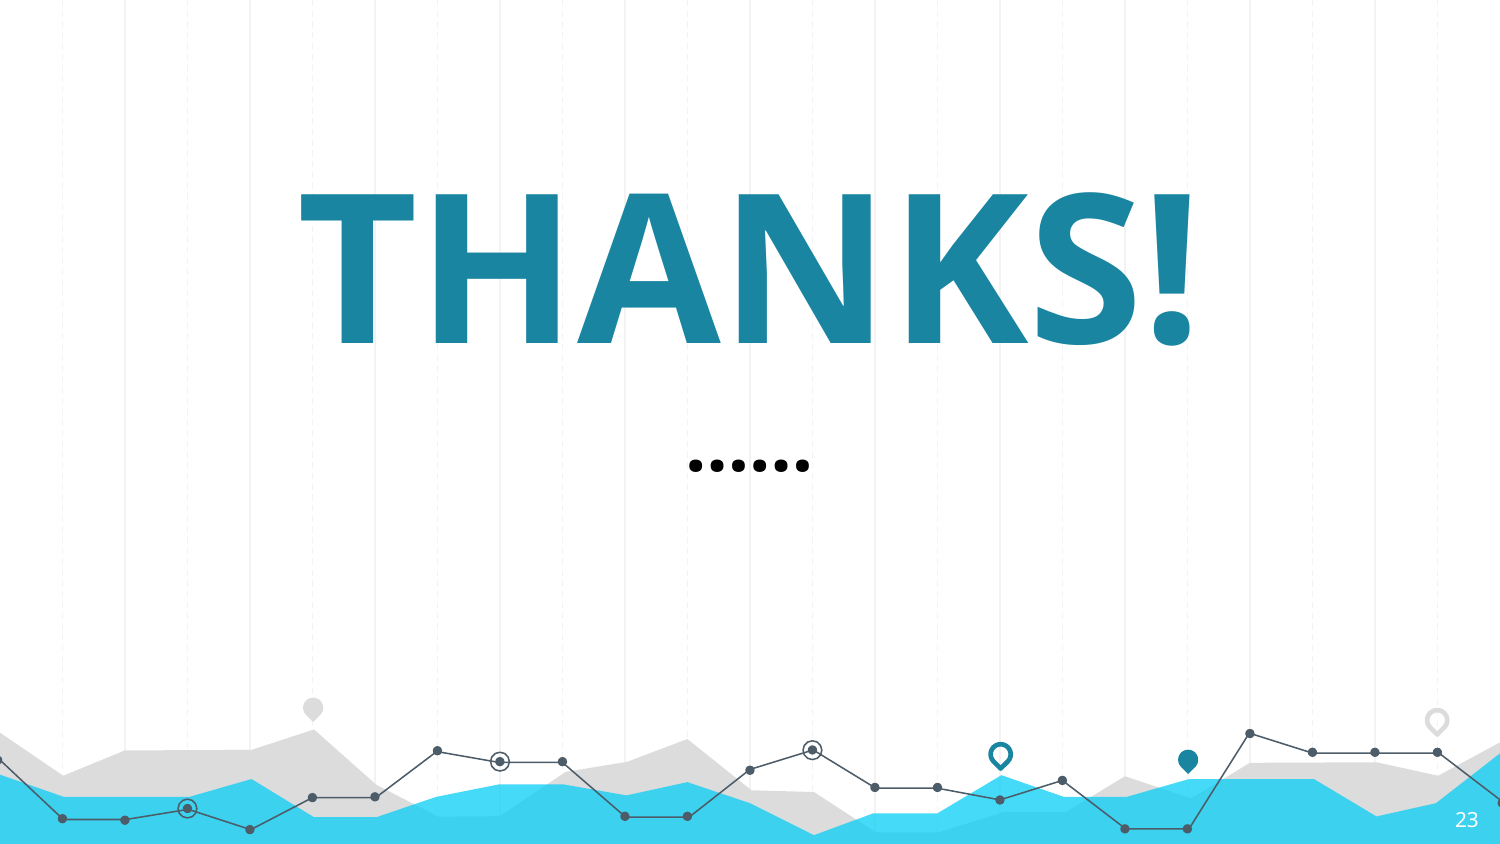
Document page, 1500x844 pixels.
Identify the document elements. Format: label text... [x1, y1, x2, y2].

title THANKS! [209, 209, 1291, 381]
slide_number 23 [1403, 791, 1494, 844]
subtitle …… [209, 381, 1291, 658]
